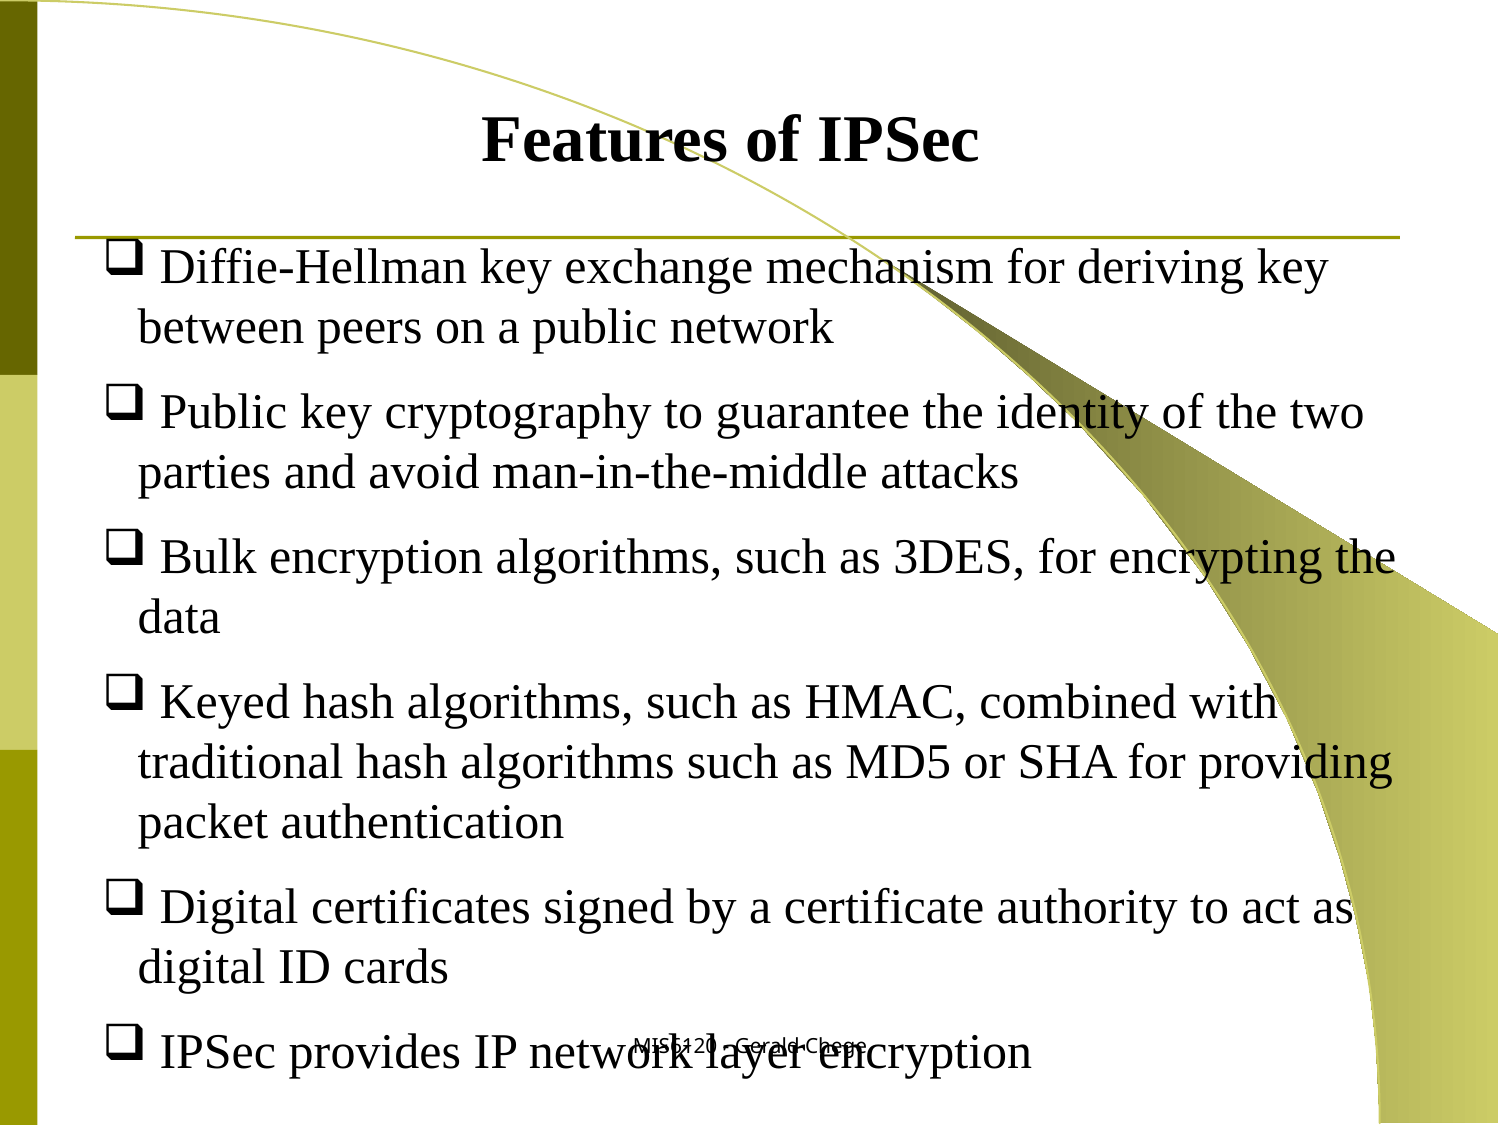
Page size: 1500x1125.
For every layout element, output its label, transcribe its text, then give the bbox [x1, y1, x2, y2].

footer MIS6120 - Gerald Chege [512, 1025, 988, 1100]
text_box Features of IPSec [62, 87, 1400, 183]
text_box Diffie-Hellman key exchange mechanism for deriving key between peers on a public network Public key cryptography to guarantee the identity of the two parties and avoid man-in-the-middle attacks Bulk encryption algorithms, such as 3DES, for encrypting the data Keyed hash algorithms, such as HMAC, combined with traditional hash algorithms such as MD5 or SHA for providing packet authentication Digital certificates signed by a certificate authority to act as digital ID cards IPSec provides IP network layer encryption [87, 226, 1450, 1087]
